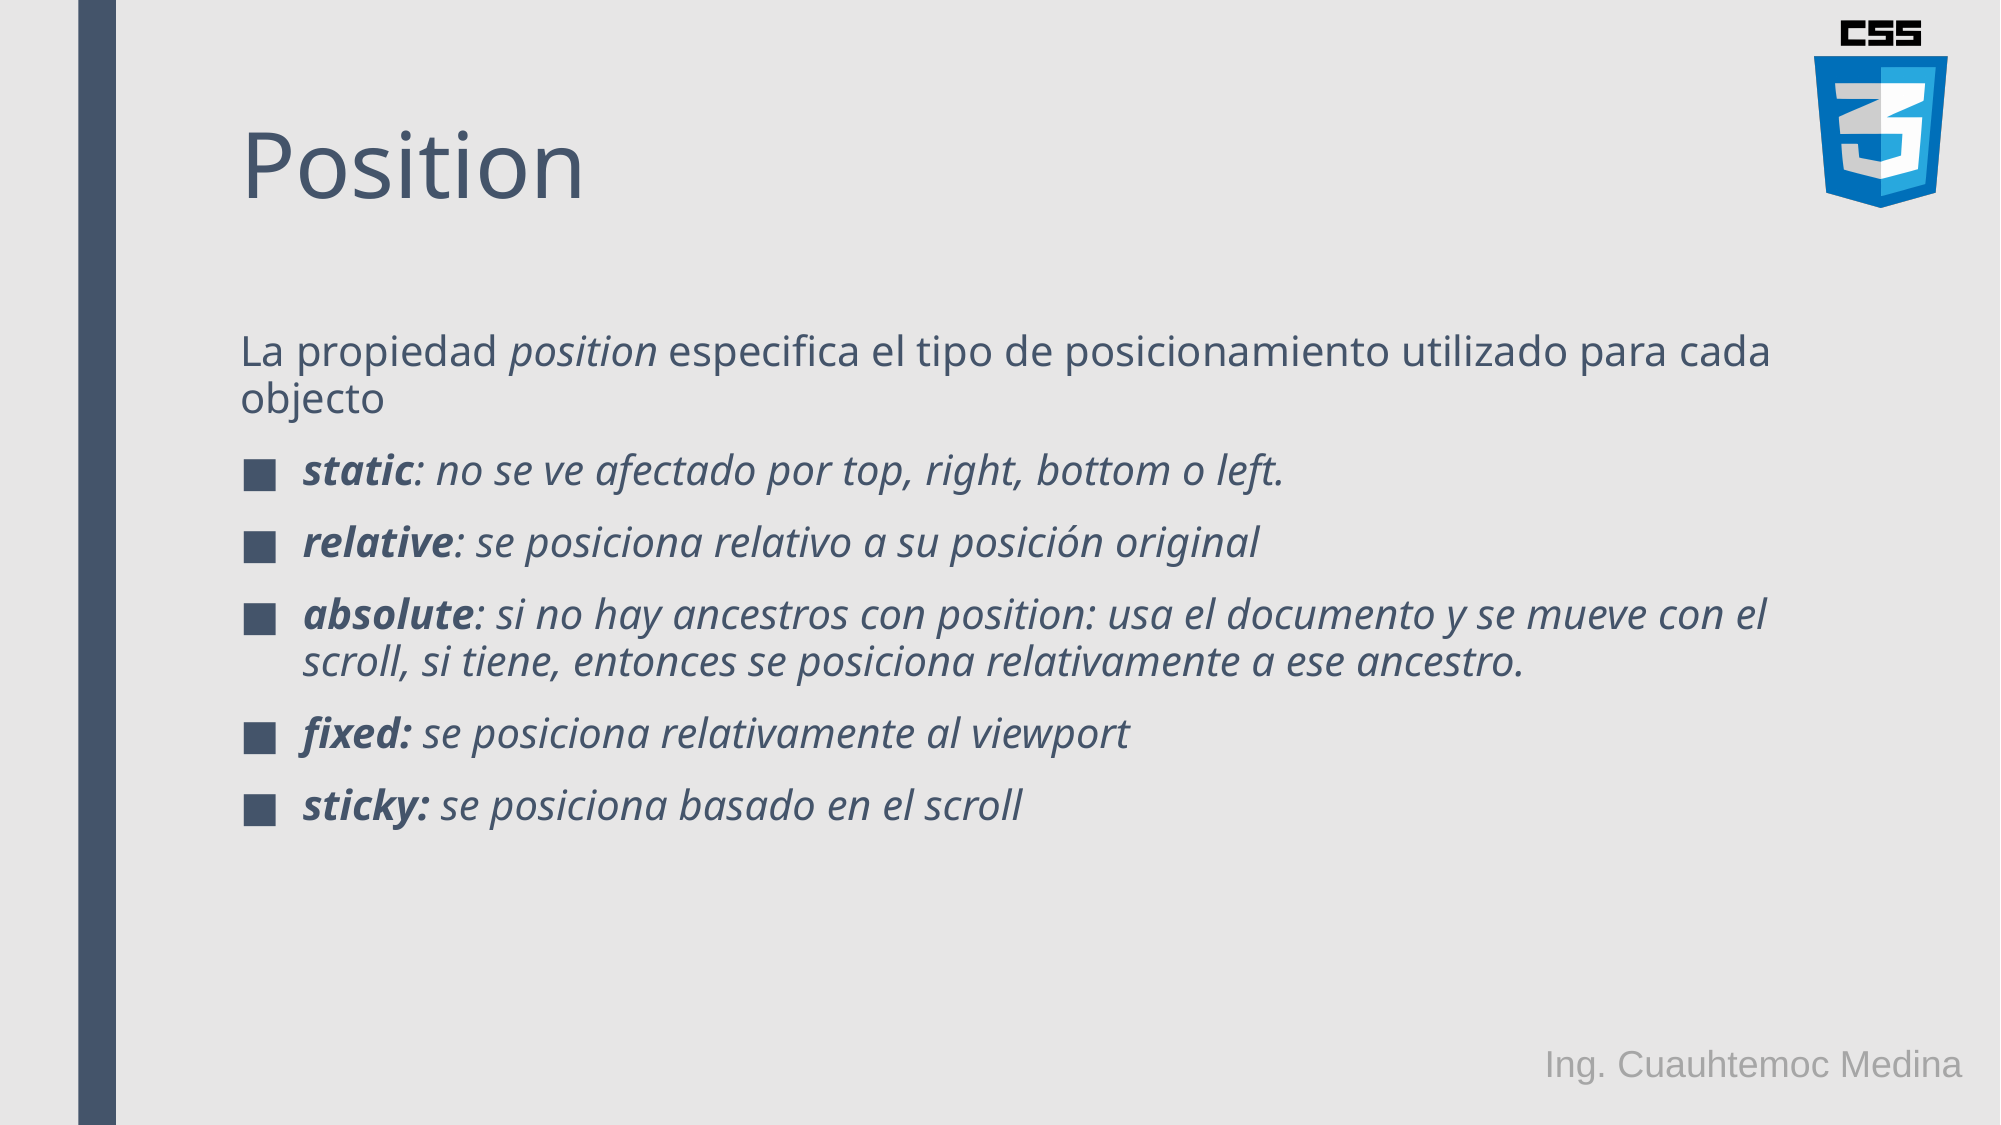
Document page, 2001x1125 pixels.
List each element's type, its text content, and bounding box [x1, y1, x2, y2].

title Position [225, 112, 1800, 300]
picture [1814, 20, 1948, 208]
list La propiedad position especifica el tipo de posicionamiento utilizado para cada objecto static: no se ve afectado por top, right, bottom o left. relative: se posiciona relativo a su posición original absolute: si no hay ancestros con position: usa el documento y se mueve con el scroll, si tiene, entonces se posiciona relativamente a ese ancestro. fixed: se posiciona relativamente al viewport sticky: se posiciona basado en el scroll [225, 321, 1800, 963]
